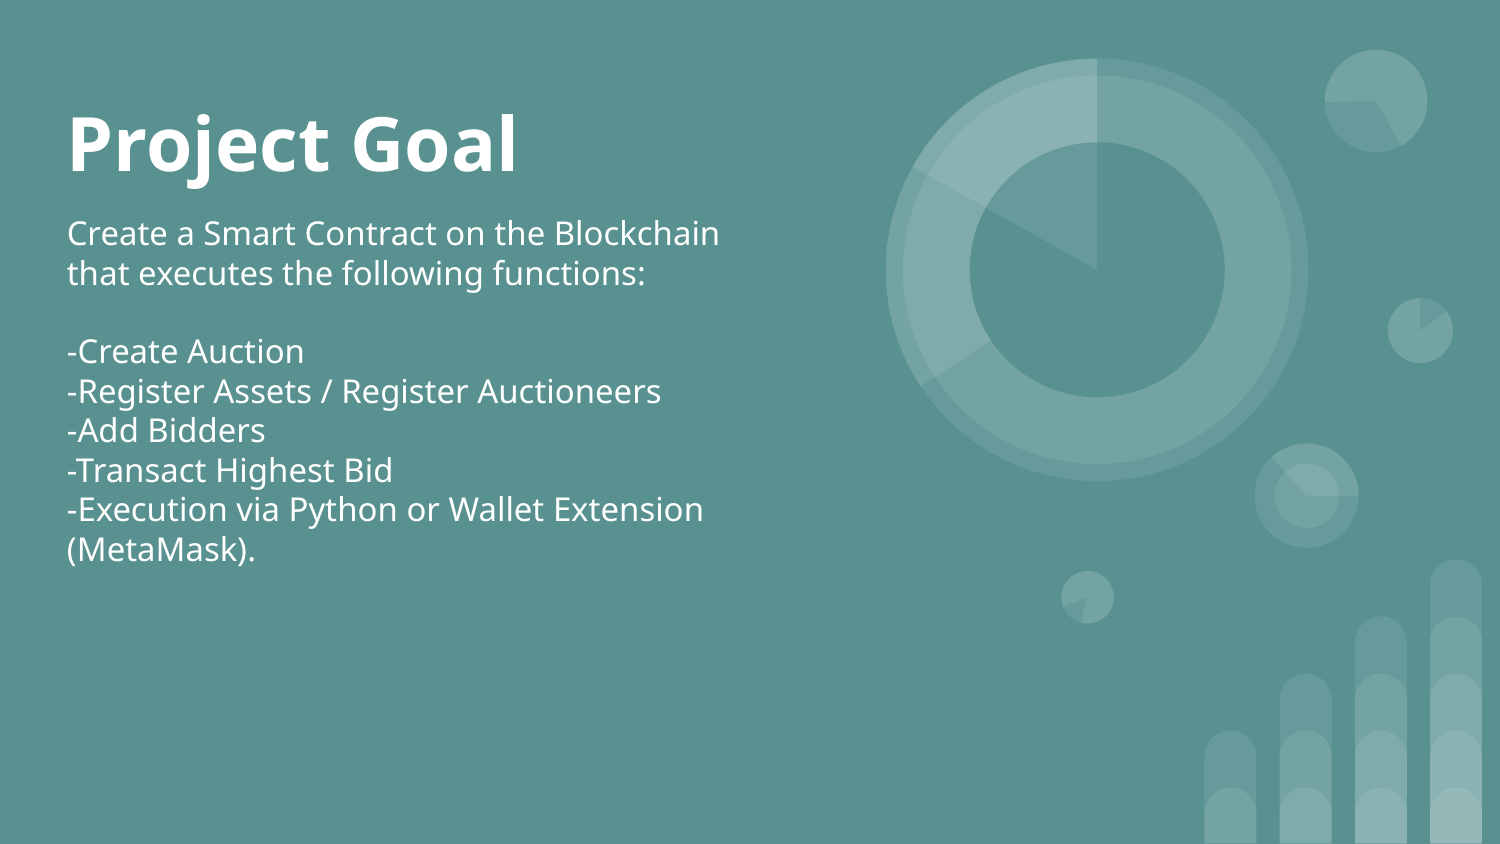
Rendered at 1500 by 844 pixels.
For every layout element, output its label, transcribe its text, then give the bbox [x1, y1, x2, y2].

title Project Goal [51, 33, 750, 197]
subtitle Create a Smart Contract on the Blockchain that executes the following functions: -Create Auction -Register Assets / Register Auctioneers -Add Bidders -Transact Highest Bid -Execution via Python or Wallet Extension (MetaMask). [51, 197, 750, 712]
